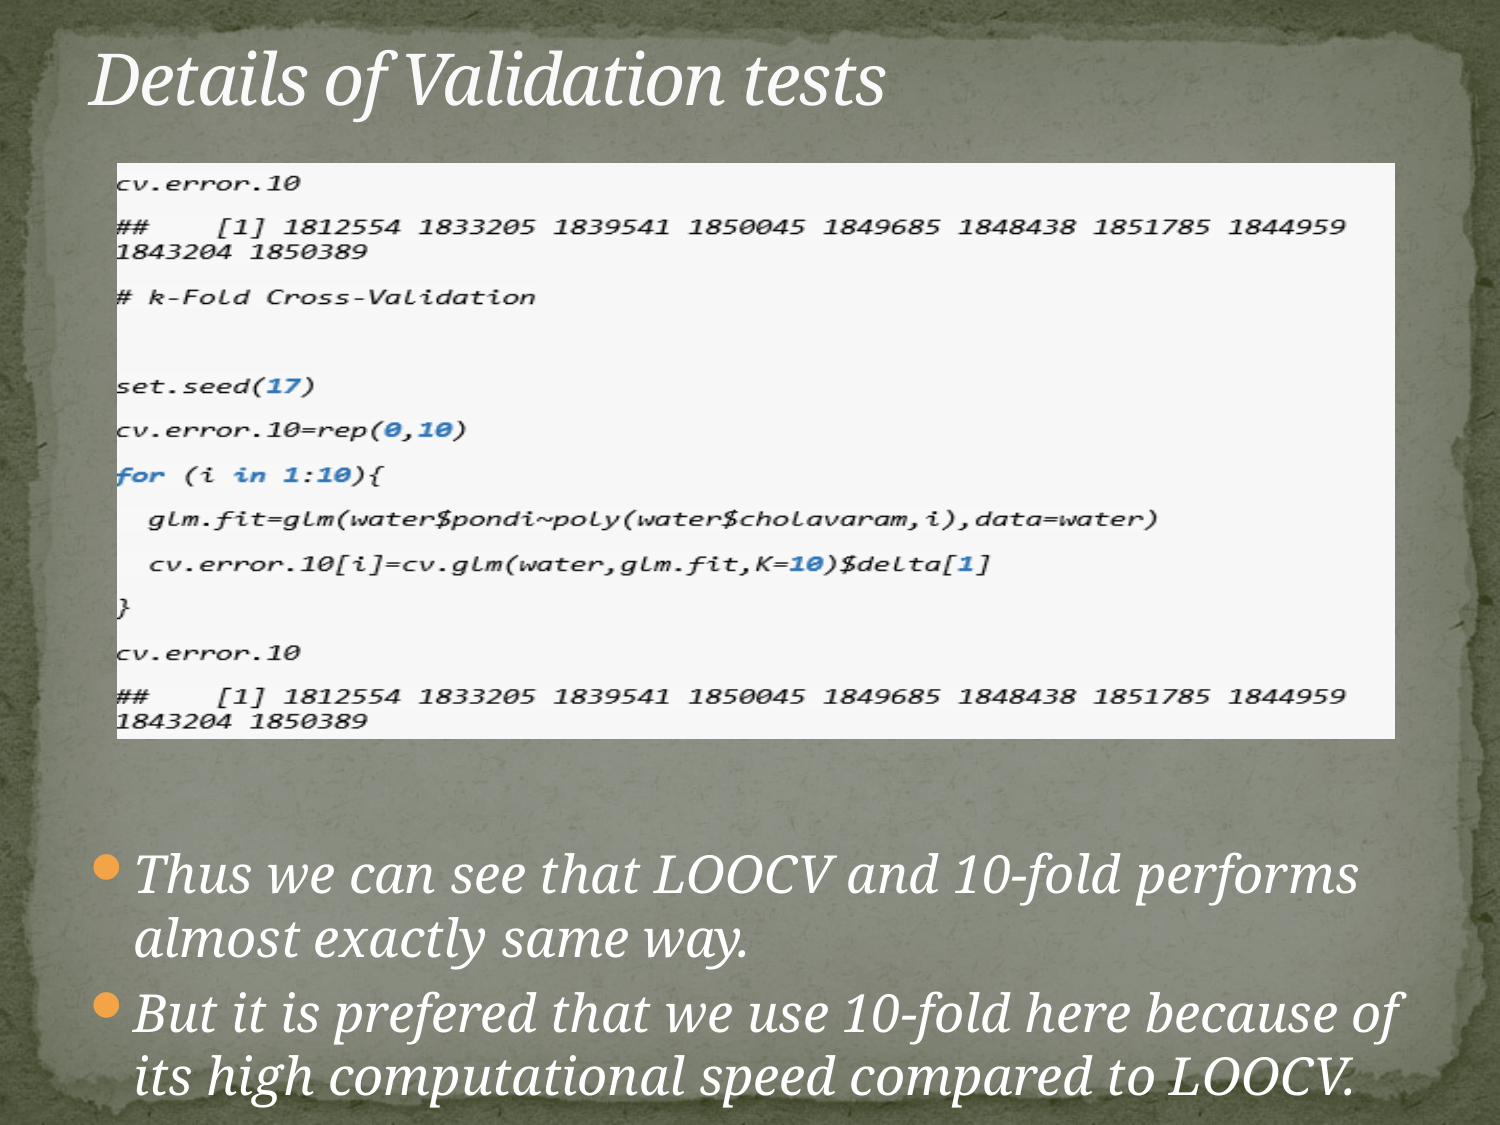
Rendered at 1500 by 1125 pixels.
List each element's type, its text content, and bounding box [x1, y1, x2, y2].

title Details of Validation tests [74, 26, 1425, 214]
picture [117, 163, 1395, 740]
list Thus we can see that LOOCV and 10-fold performs almost exactly same way. But it is prefered that we use 10-fold here because of its high computational speed compared to LOOCV. [75, 382, 1425, 1125]
